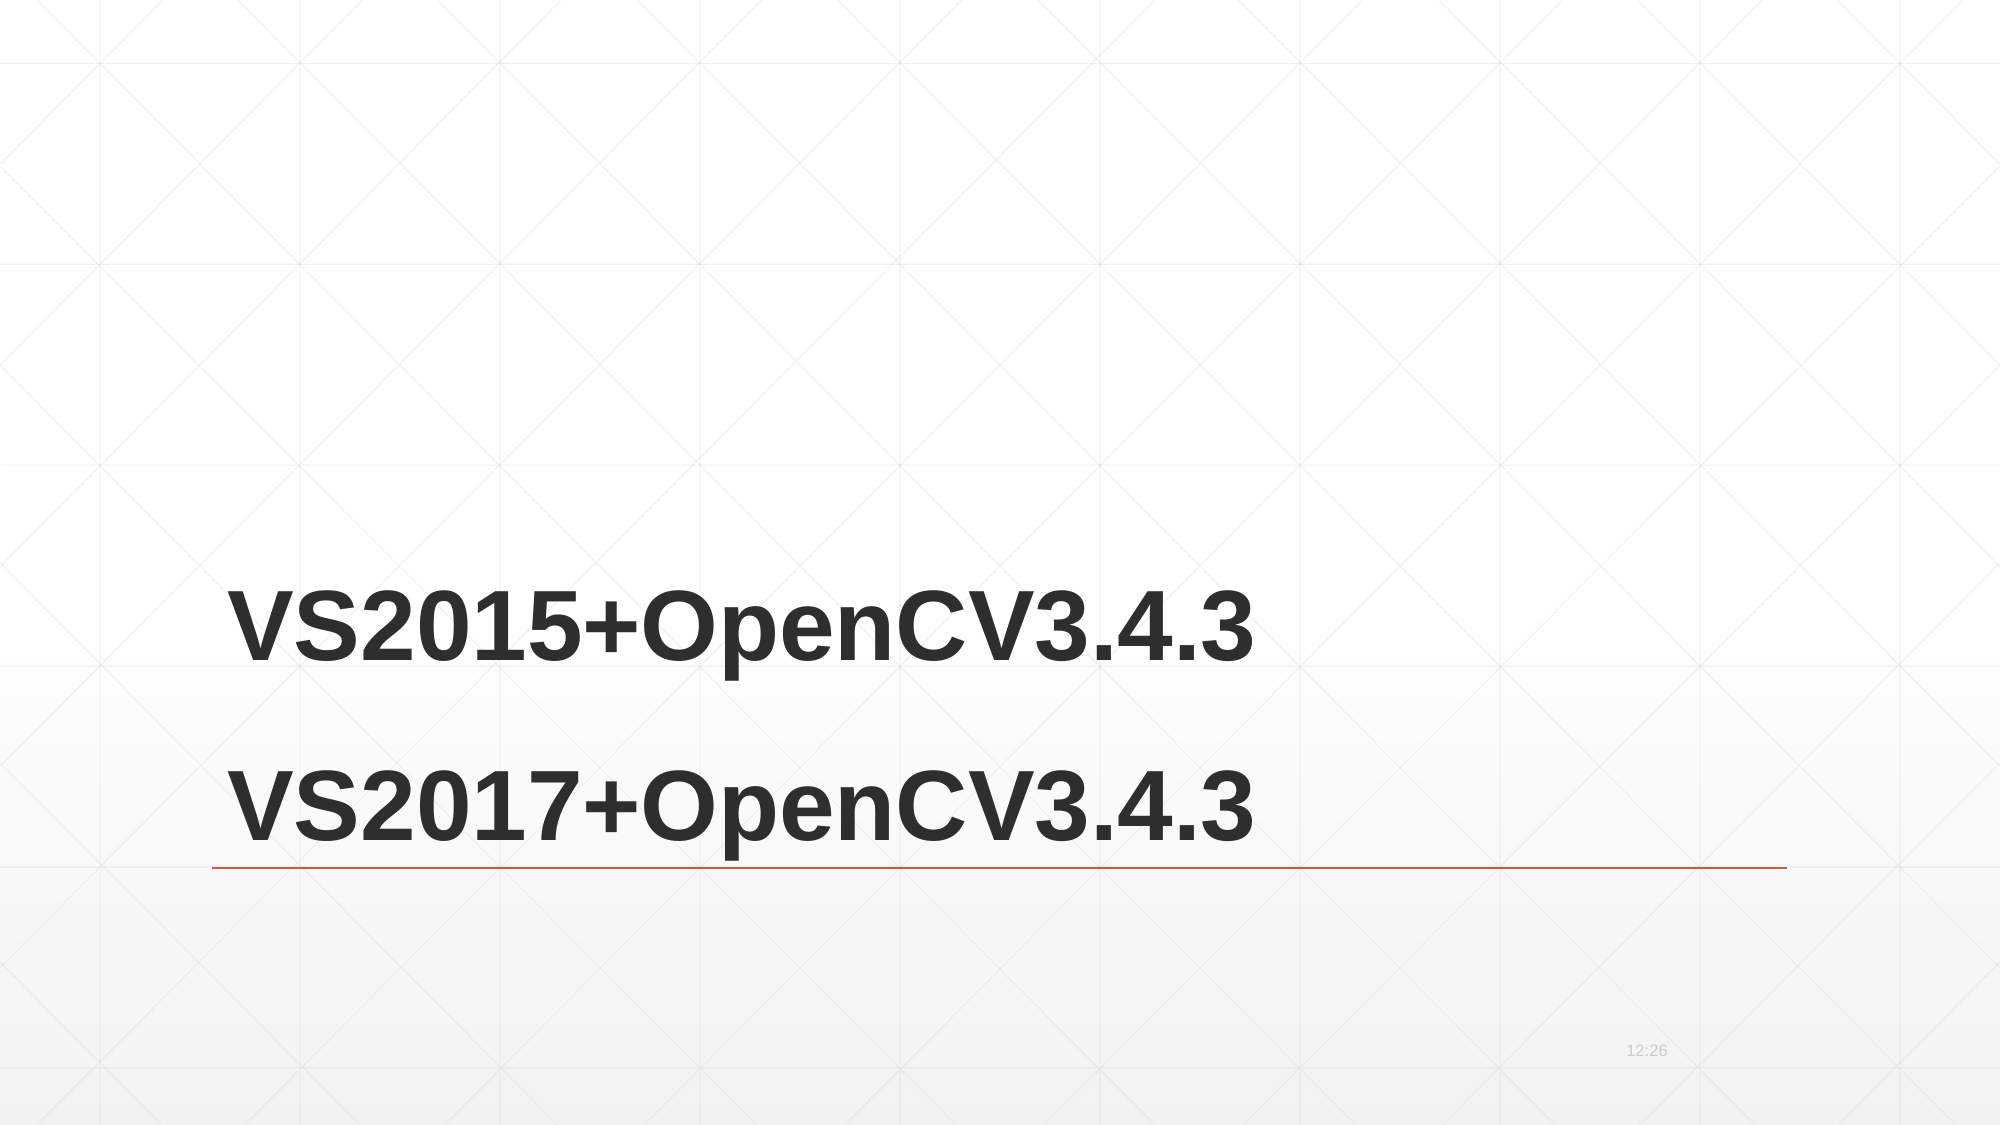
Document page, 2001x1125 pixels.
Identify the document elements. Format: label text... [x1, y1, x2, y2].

title VS2015+OpenCV3.4.3 VS2017+OpenCV3.4.3 [212, 313, 1883, 869]
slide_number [1524, 1031, 1684, 1069]
